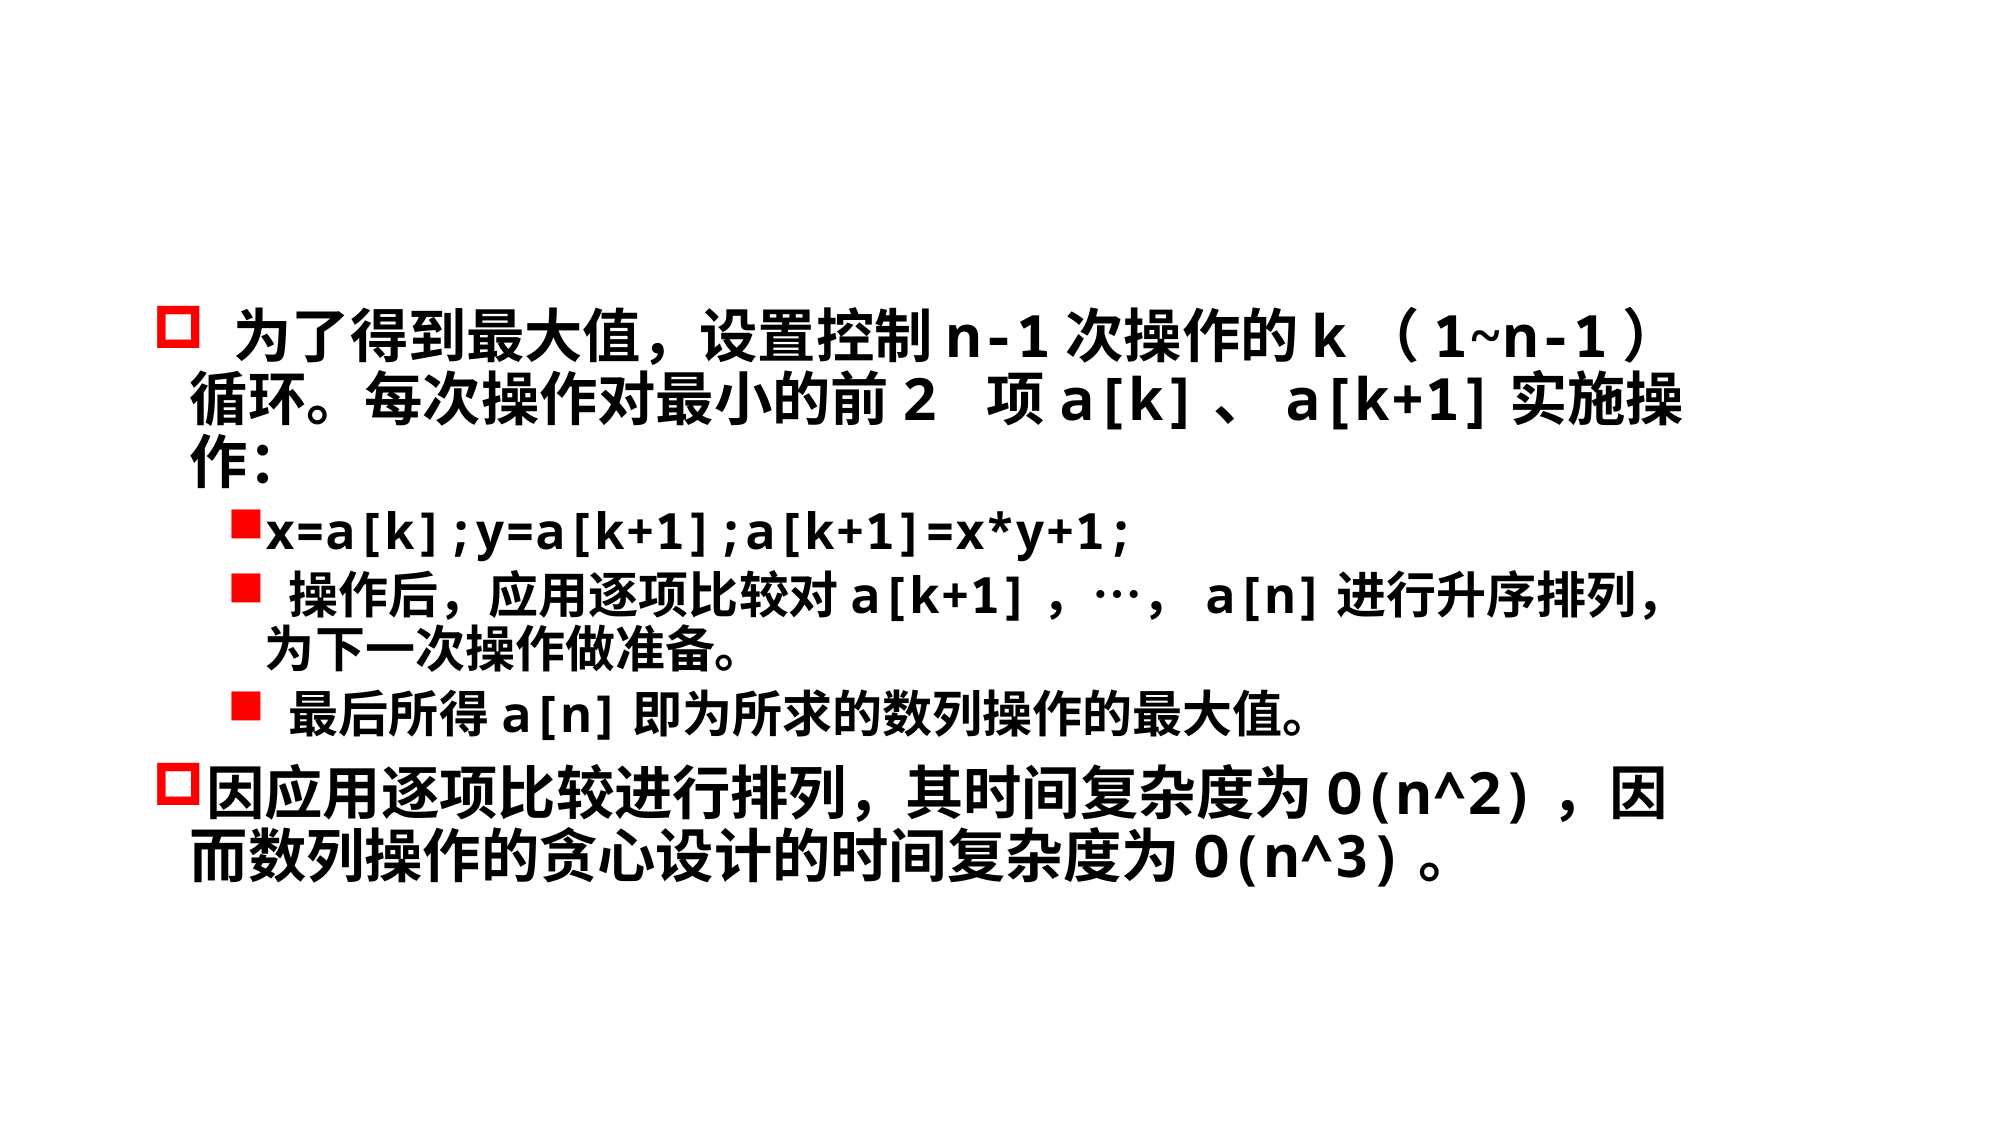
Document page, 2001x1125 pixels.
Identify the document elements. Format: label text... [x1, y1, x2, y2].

list 为了得到最大值，设置控制n-1次操作的k（1~n-1）循环。每次操作对最小的前2 项a[k]、a[k+1]实施操作： x=a[k];y=a[k+1];a[k+1]=x*y+1; 操作后，应用逐项比较对a[k+1]，…，a[n]进行升序排列，为下一次操作做准备。 最后所得a[n]即为所求的数列操作的最大值。 因应用逐项比较进行排列，其时间复杂度为O(n^2)，因而数列操作的贪心设计的时间复杂度为O(n^3)。 [137, 299, 1730, 1014]
